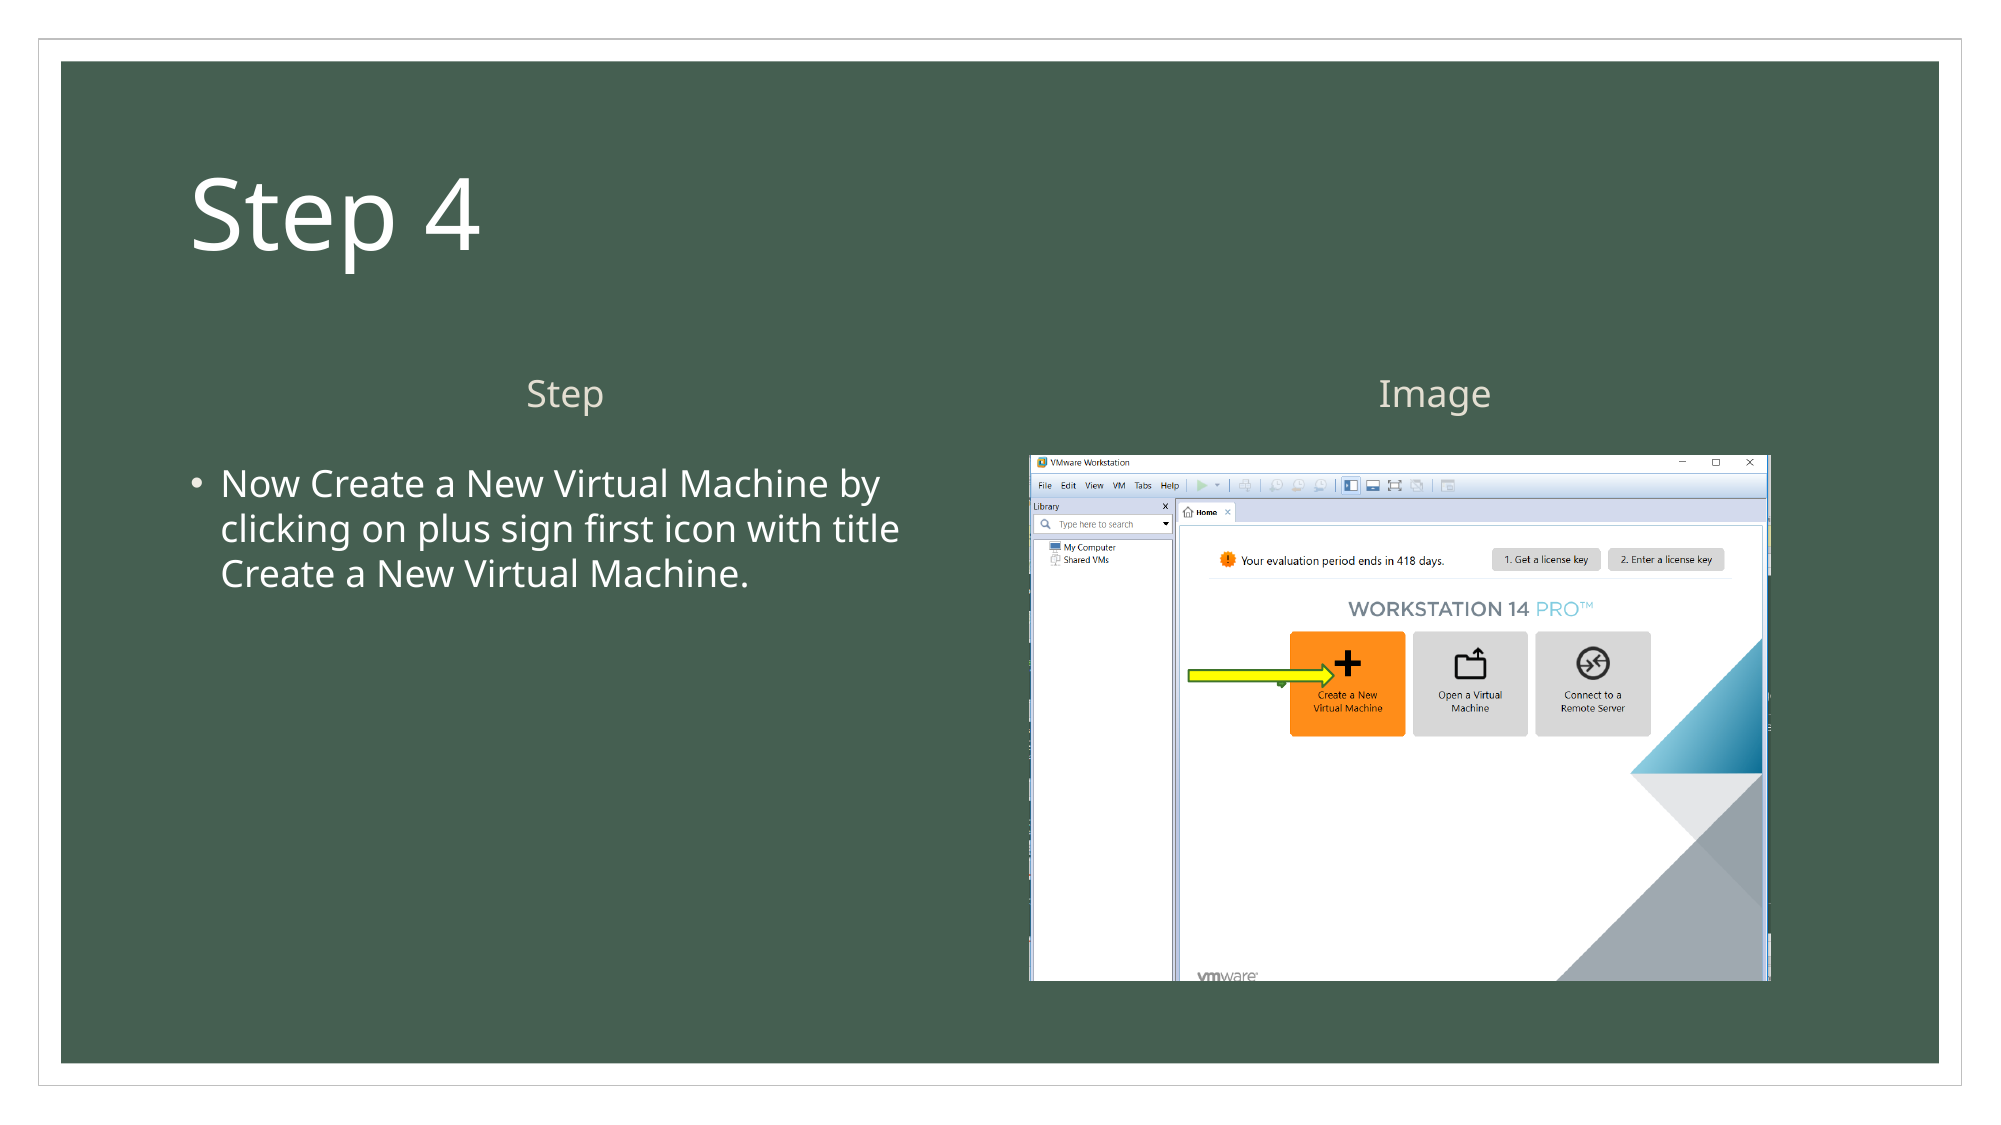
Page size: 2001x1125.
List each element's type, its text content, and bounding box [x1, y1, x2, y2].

list Now Create a New Virtual Machine by clicking on plus sign first icon with title Create a New Virtual Machine. [175, 452, 956, 978]
list Step [175, 340, 956, 446]
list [1029, 455, 1771, 981]
list Image [1045, 340, 1826, 446]
title Step 4 [174, 105, 1825, 331]
